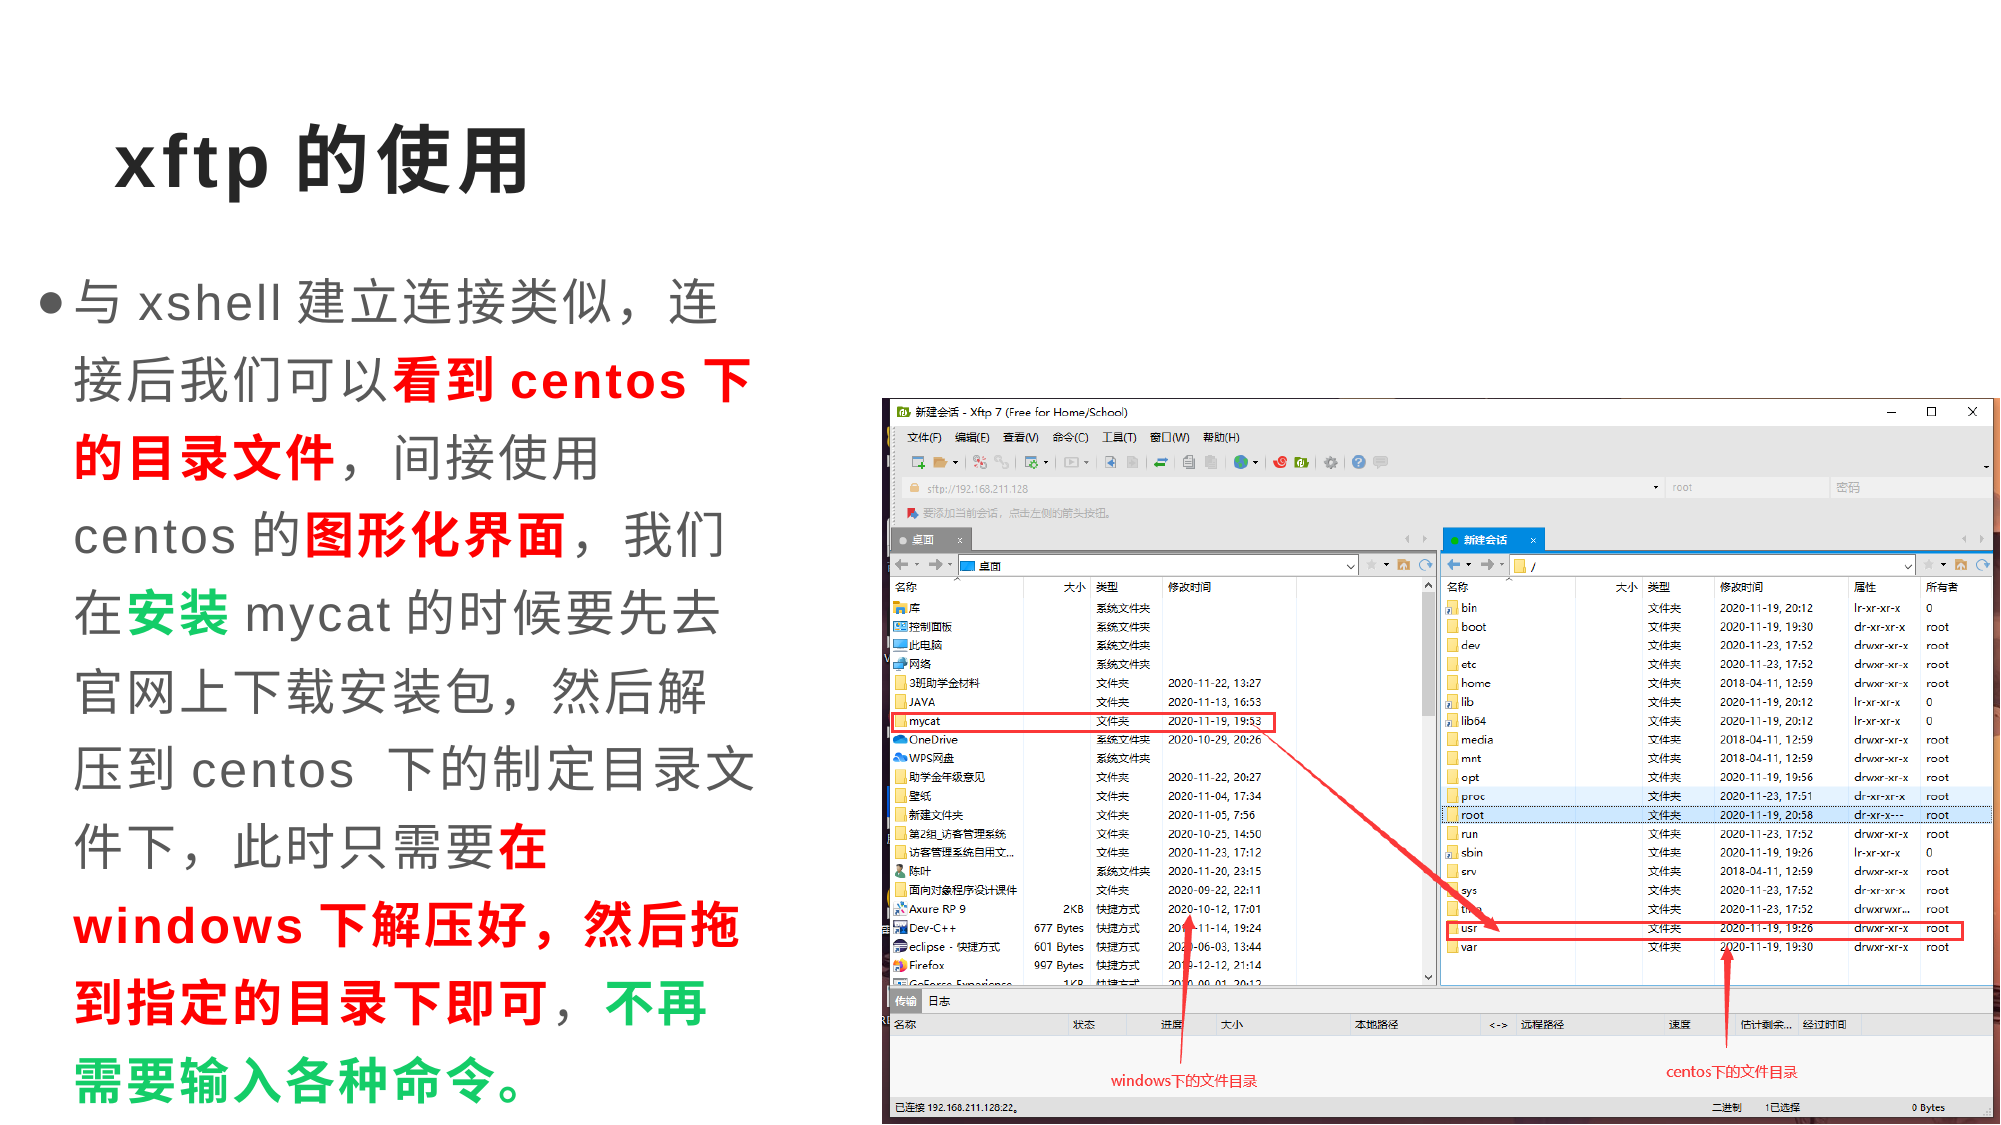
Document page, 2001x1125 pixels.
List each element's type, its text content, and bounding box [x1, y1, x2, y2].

picture [882, 398, 2000, 1124]
list 与xshell建立连接类似，连接后我们可以看到centos下的目录文件，间接使用centos的图形化界面，我们在安装mycat的时候要先去官网上下载安装包，然后解压到centos 下的制定目录文件下，此时只需要在windows下解压好，然后拖到指定的目录下即可，不再需要输入各种命令。 [21, 244, 775, 1026]
title xftp的使用 [99, 99, 1900, 216]
